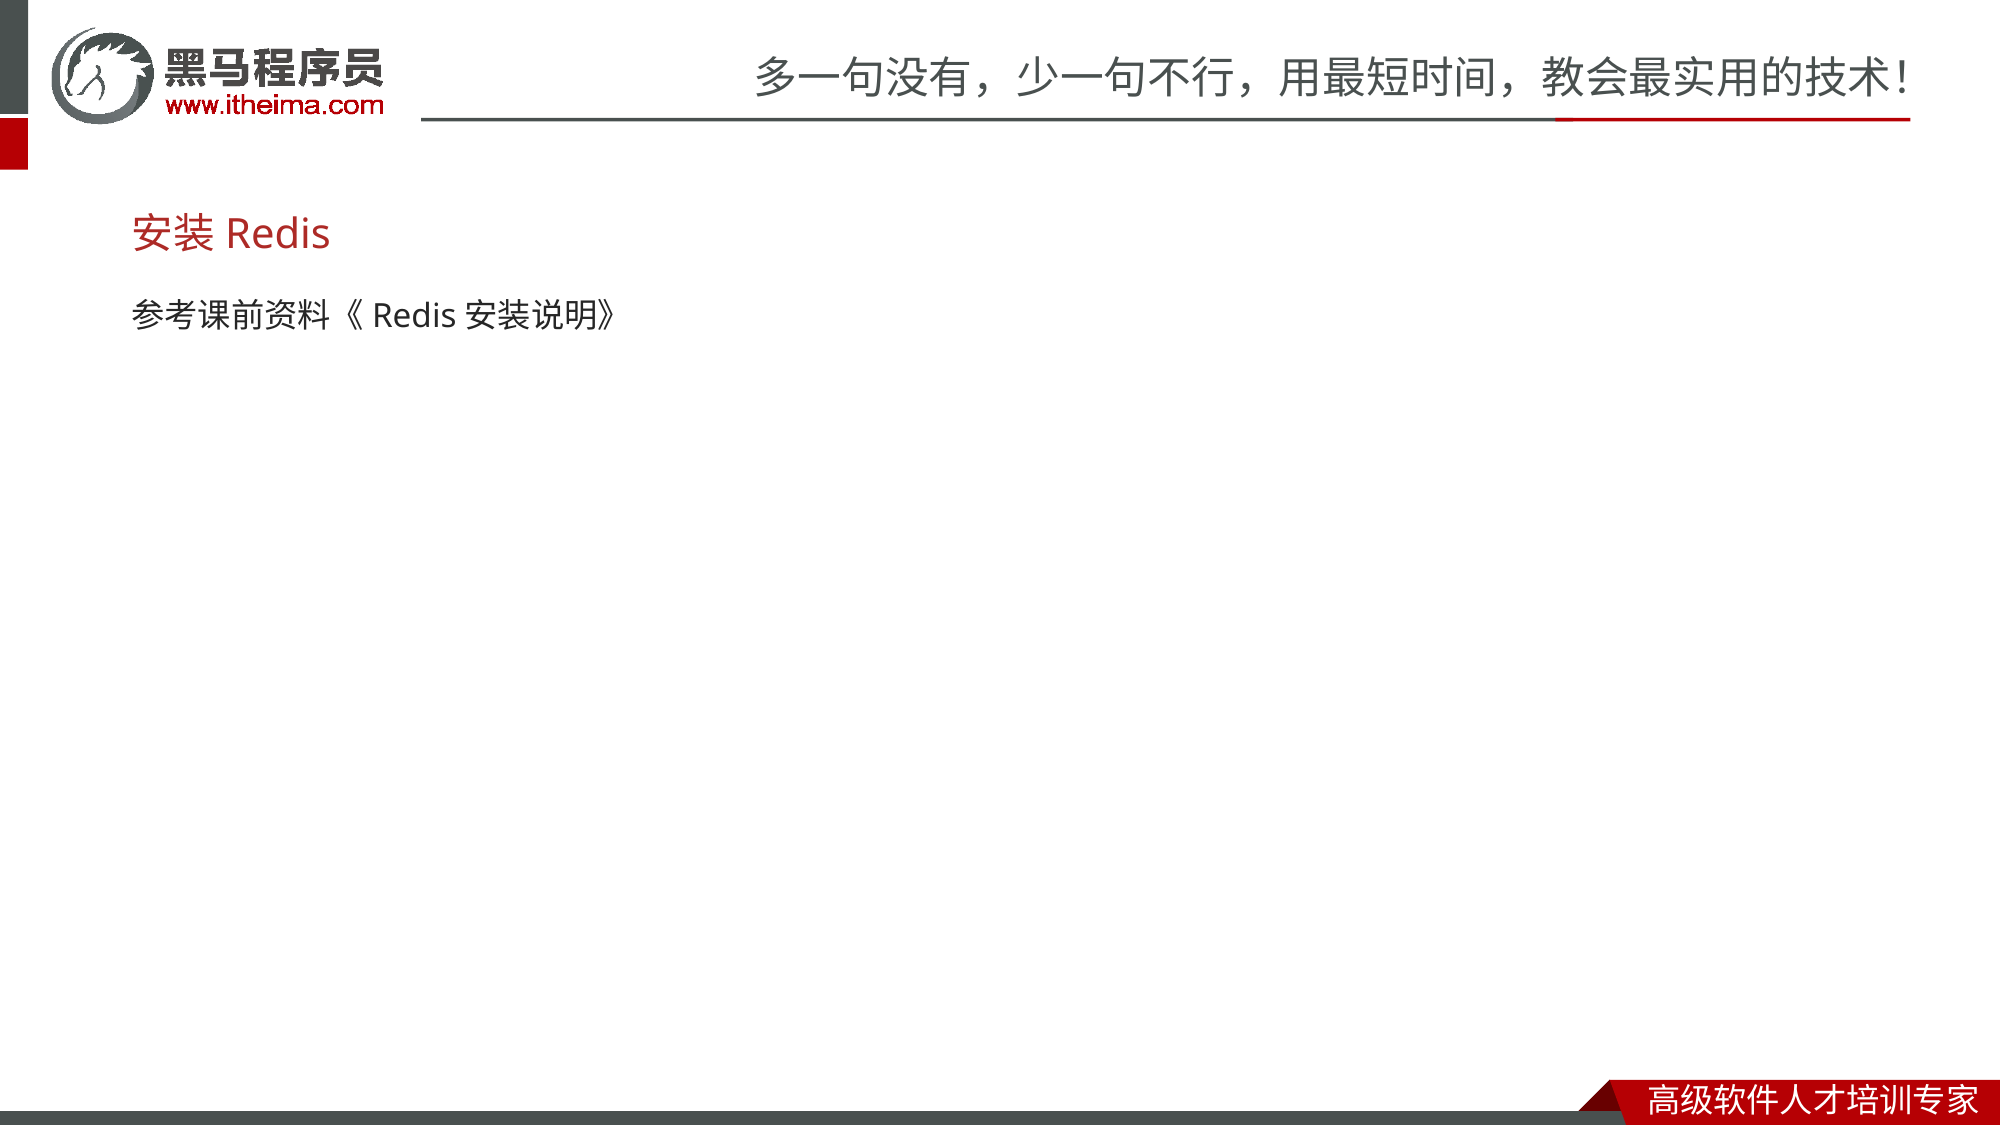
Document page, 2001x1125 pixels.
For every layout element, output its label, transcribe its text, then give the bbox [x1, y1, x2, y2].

picture [50, 26, 384, 125]
list 参考课前资料《Redis安装说明》 [116, 266, 1872, 900]
title 安装Redis [116, 173, 1872, 240]
